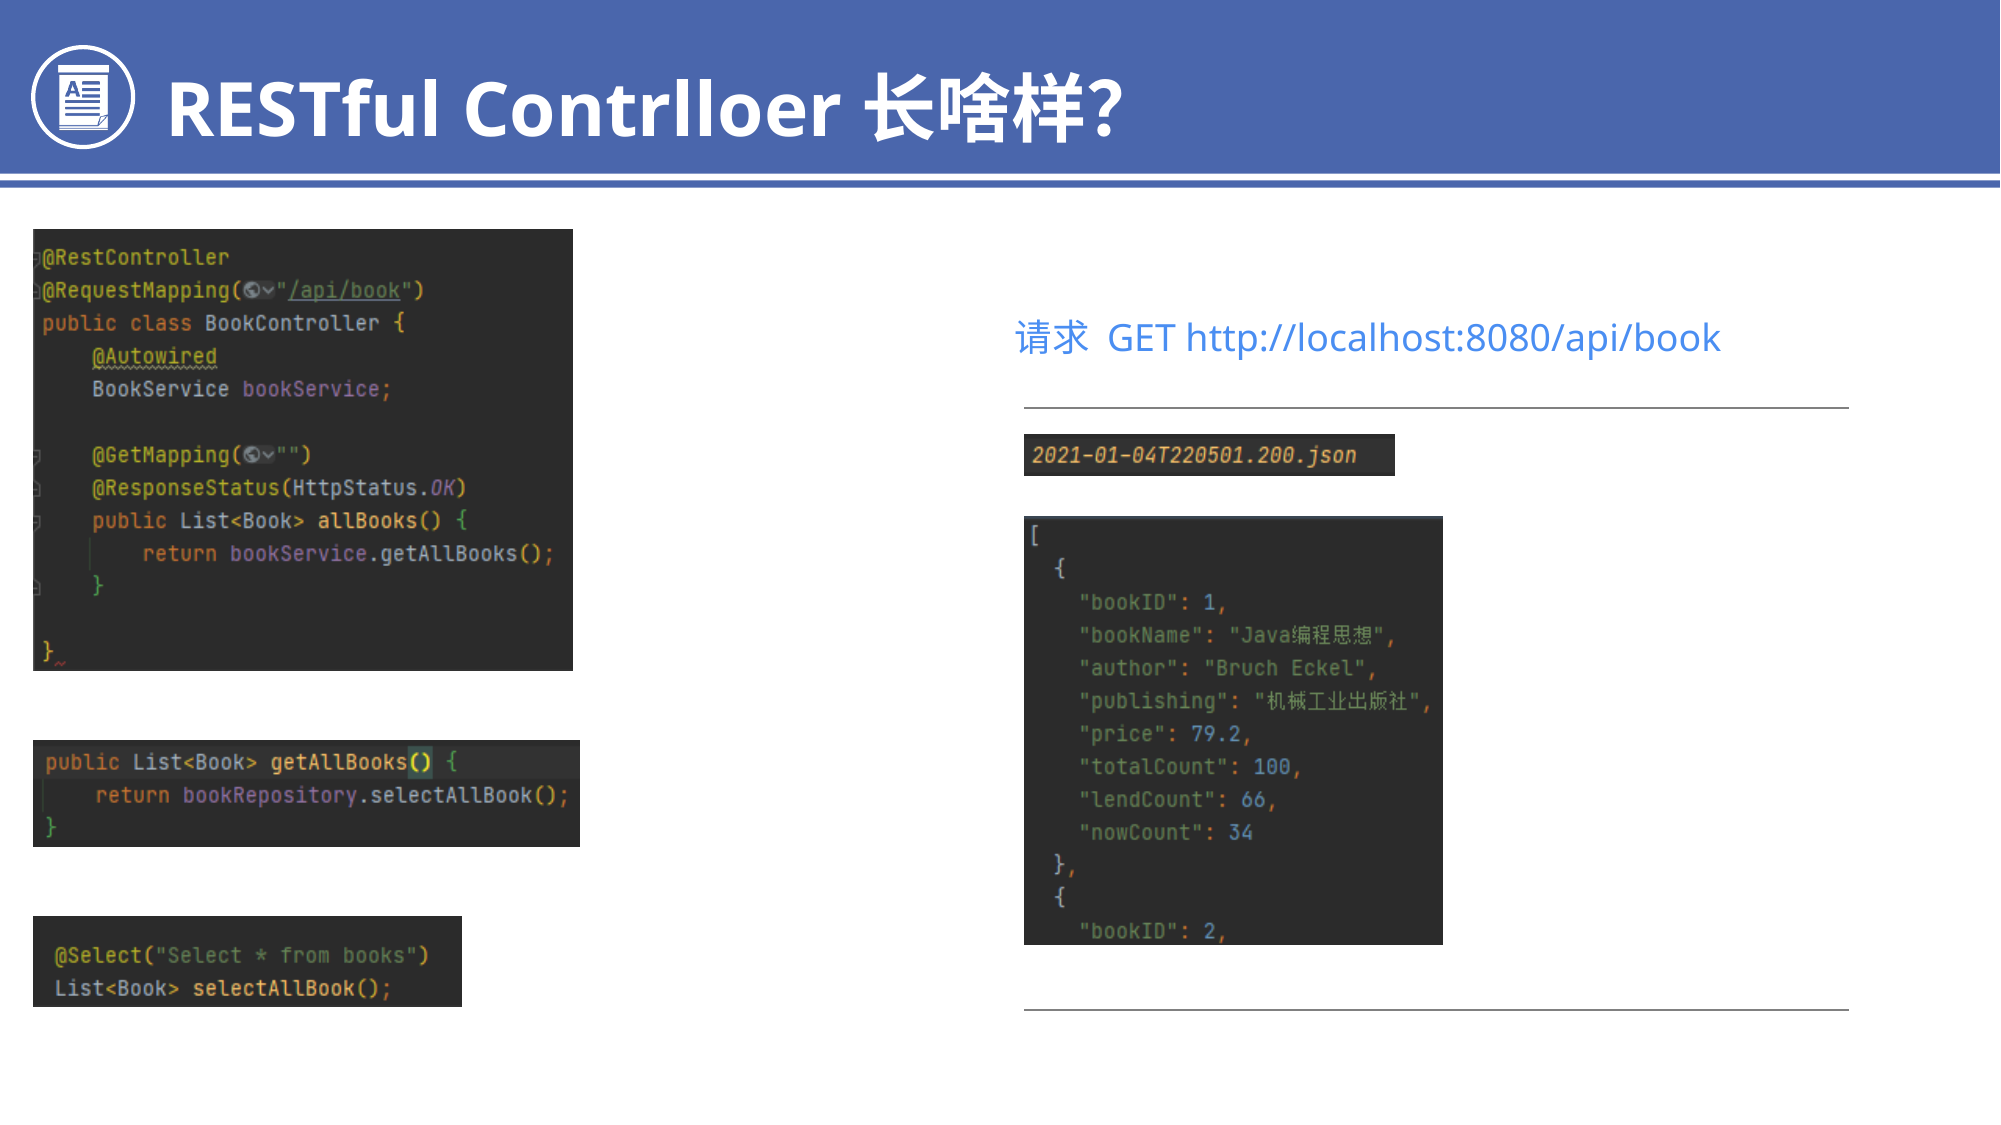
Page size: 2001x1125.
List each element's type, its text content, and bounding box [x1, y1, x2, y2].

picture [33, 229, 573, 671]
picture [1024, 434, 1395, 476]
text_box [33, 47, 134, 148]
text_box RESTful Contrlloer长啥样？ [150, 9, 1218, 160]
text_box [0, 179, 2000, 189]
text_box [0, 0, 2000, 175]
text_box 请求 GET http://localhost:8080/api/book [999, 306, 1889, 367]
picture [33, 740, 581, 847]
picture [1024, 516, 1443, 945]
picture [33, 916, 462, 1007]
